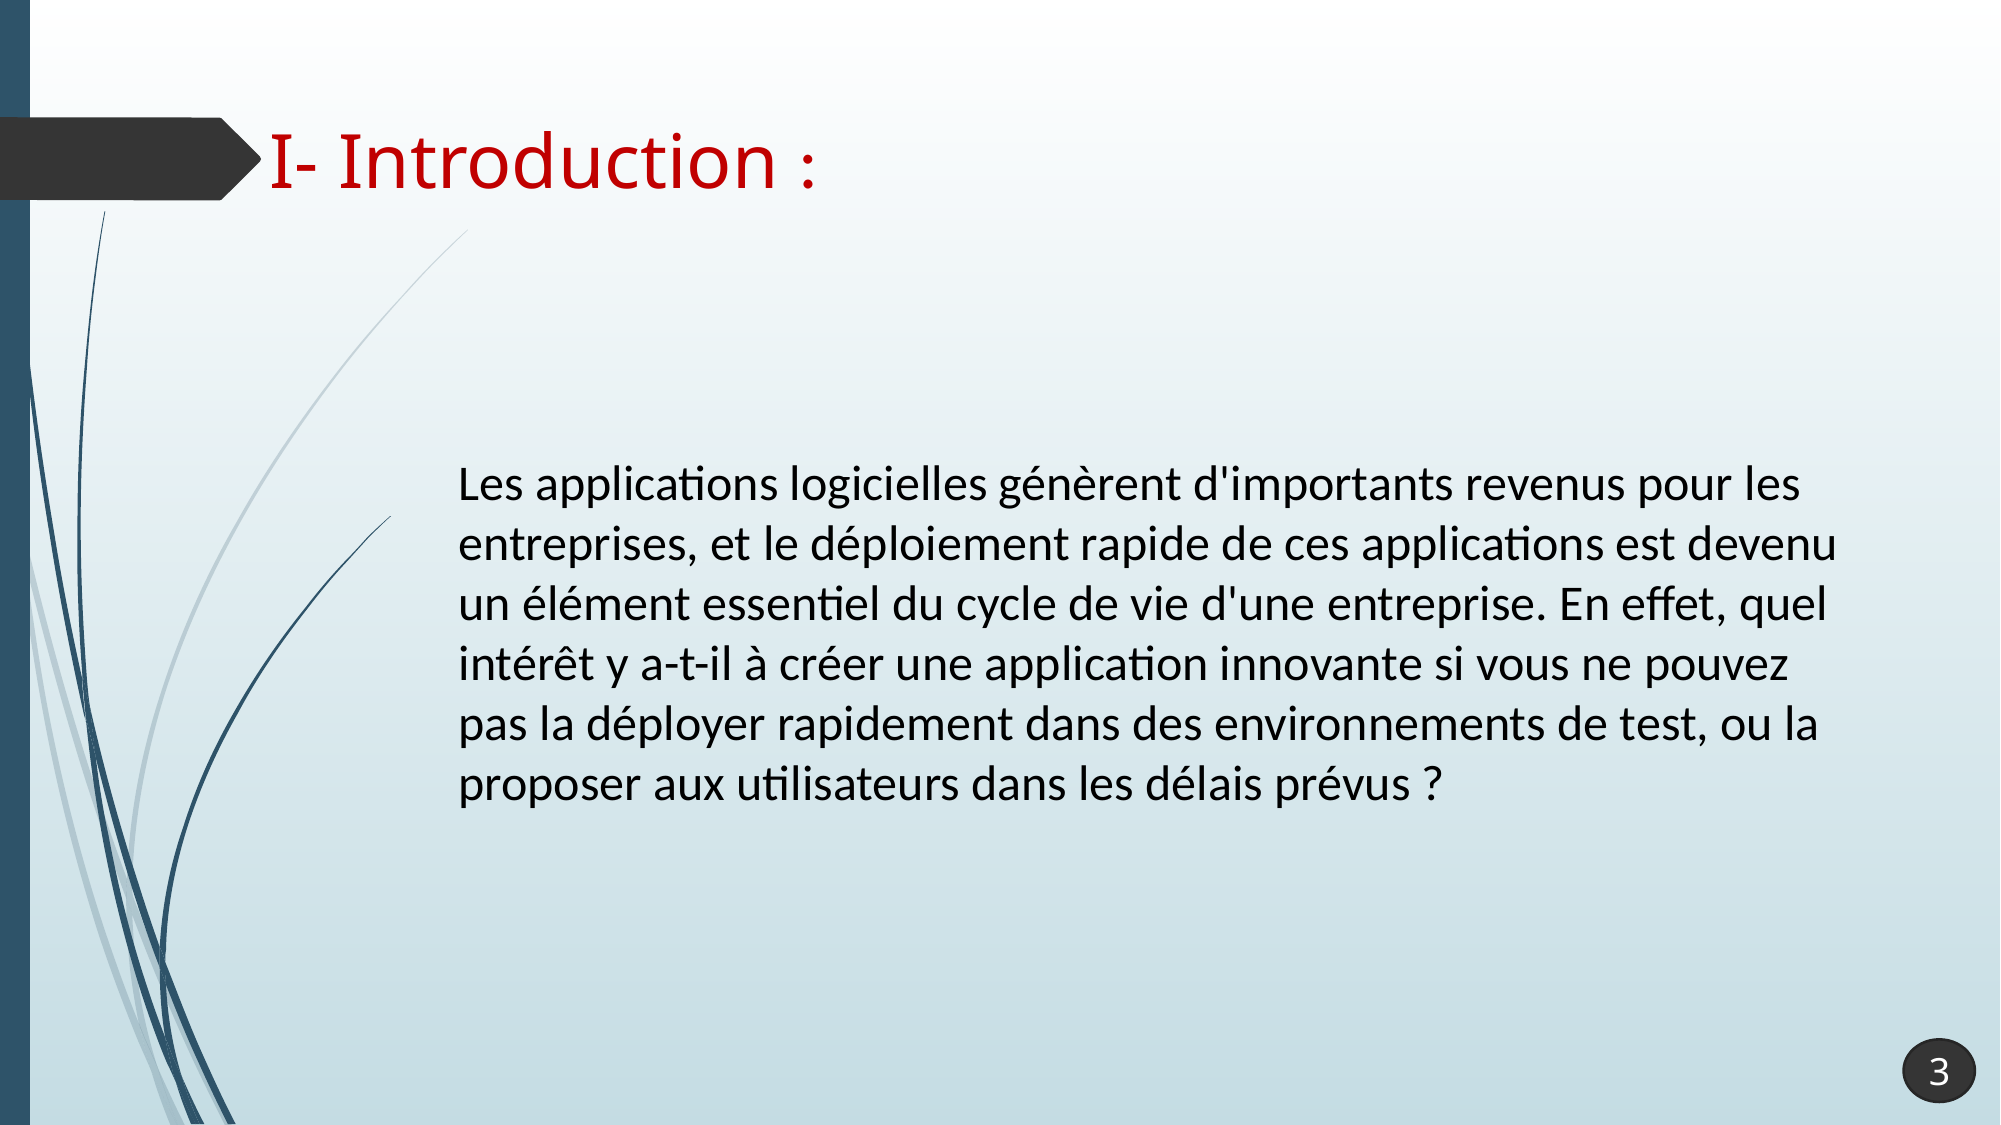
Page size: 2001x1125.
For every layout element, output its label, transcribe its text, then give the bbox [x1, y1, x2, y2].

text_box I- Introduction : [254, 106, 1980, 243]
text_box 3 [1903, 1039, 1975, 1102]
list Les applications logicielles génèrent d'importants revenus pour les entreprises, et le déploiement rapide de ces applications est devenu un élément essentiel du cycle de vie d'une entreprise. En effet, quel intérêt y a-t-il à créer une application innovante si vous ne pouvez pas la déployer rapidement dans des environnements de test, ou la proposer aux utilisateurs dans les délais prévus ? [443, 243, 1883, 1083]
